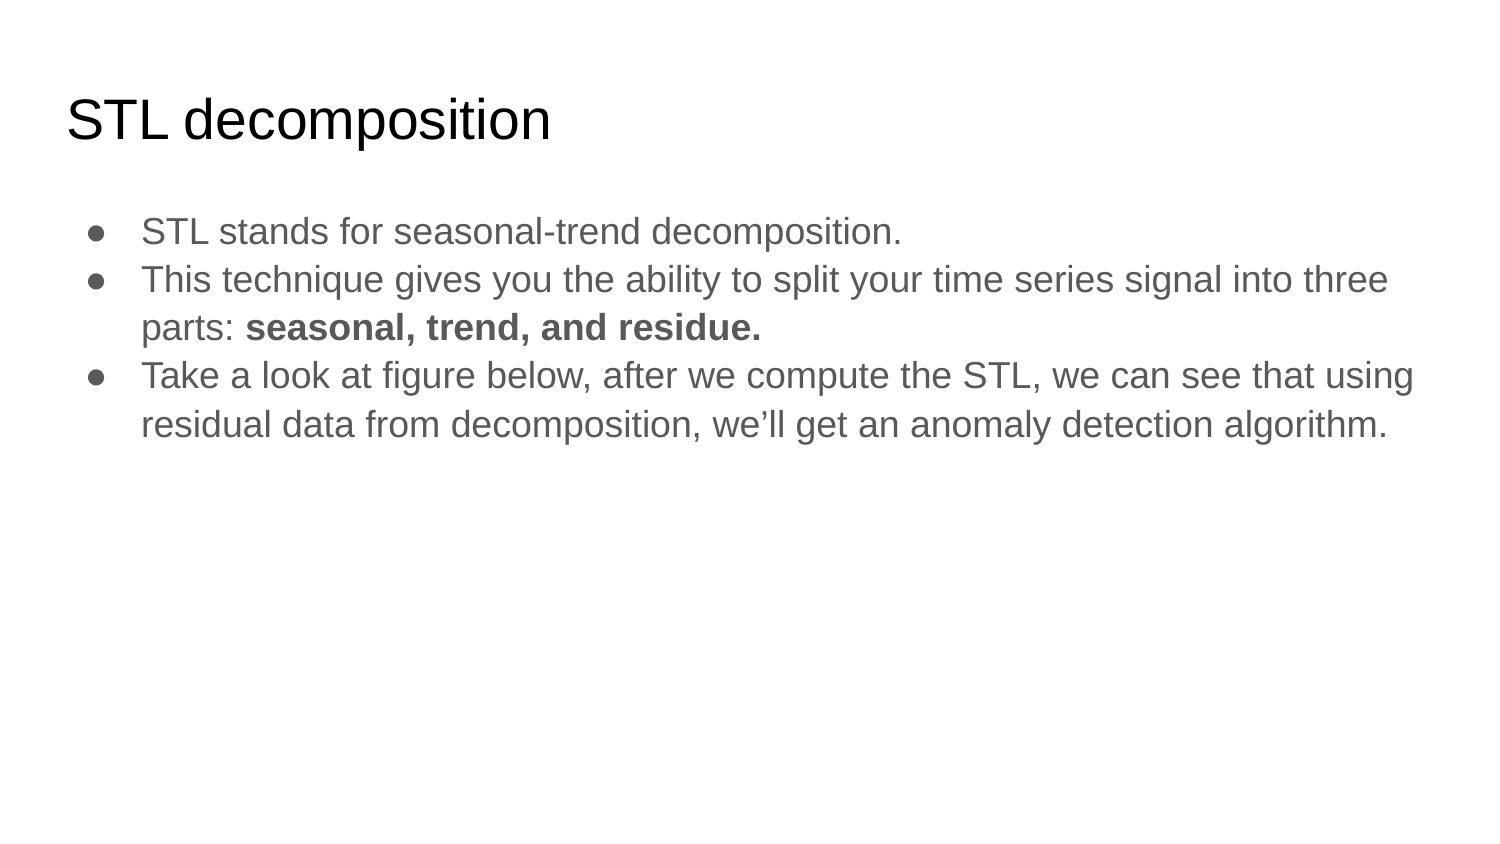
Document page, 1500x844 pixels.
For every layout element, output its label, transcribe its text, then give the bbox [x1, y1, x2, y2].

list STL stands for seasonal-trend decomposition. This technique gives you the ability to split your time series signal into three parts: seasonal, trend, and residue. Take a look at figure below, after we compute the STL, we can see that using residual data from decomposition, we’ll get an anomaly detection algorithm. [51, 189, 1449, 750]
title STL decomposition [51, 72, 1449, 167]
